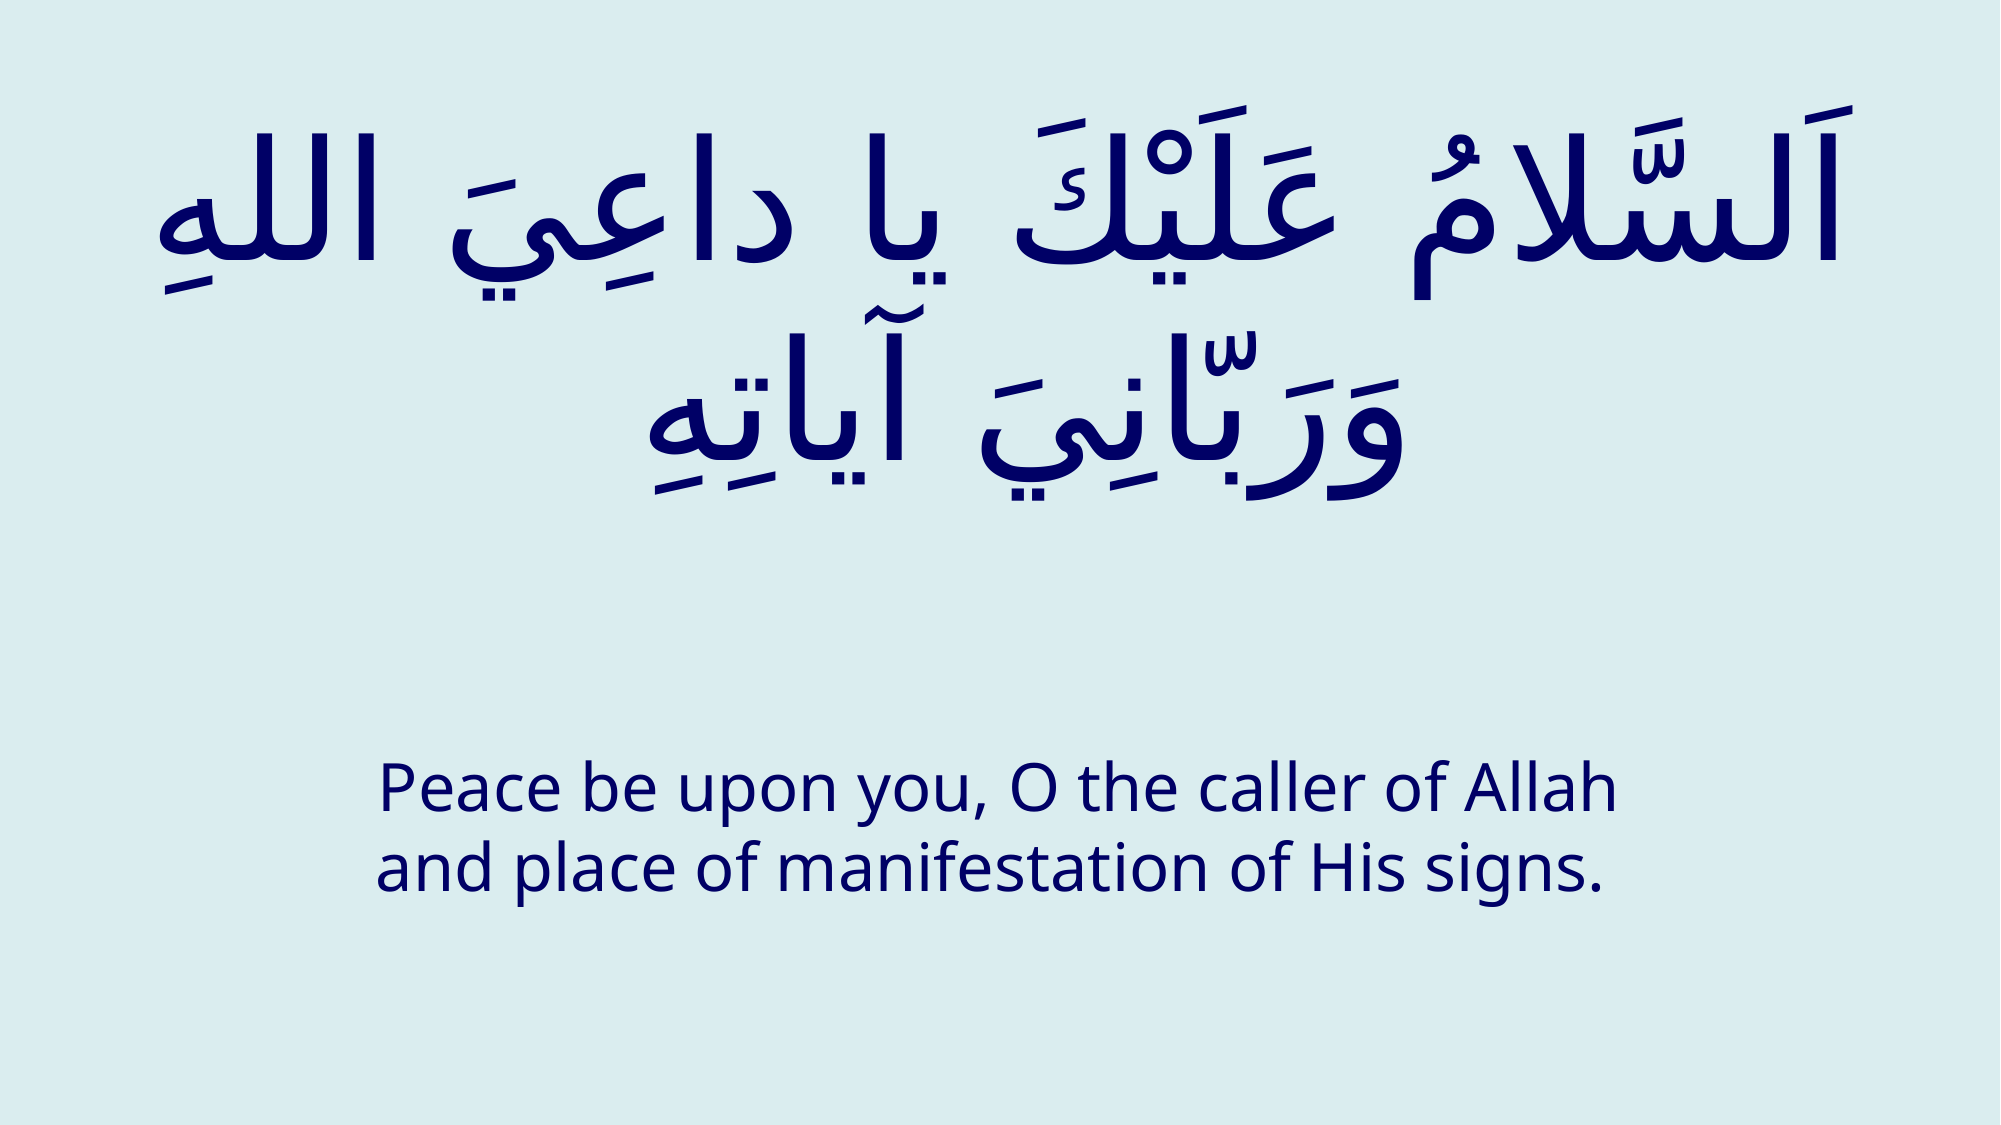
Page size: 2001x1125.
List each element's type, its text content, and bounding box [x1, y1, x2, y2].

list Peace be upon you, O the caller of Allah and place of manifestation of His signs. [356, 737, 1644, 1050]
title اَلسَّلامُ عَلَيْكَ يا داعِيَ اللهِ وَرَبّانِيَ آياتِهِ [0, 200, 2000, 388]
